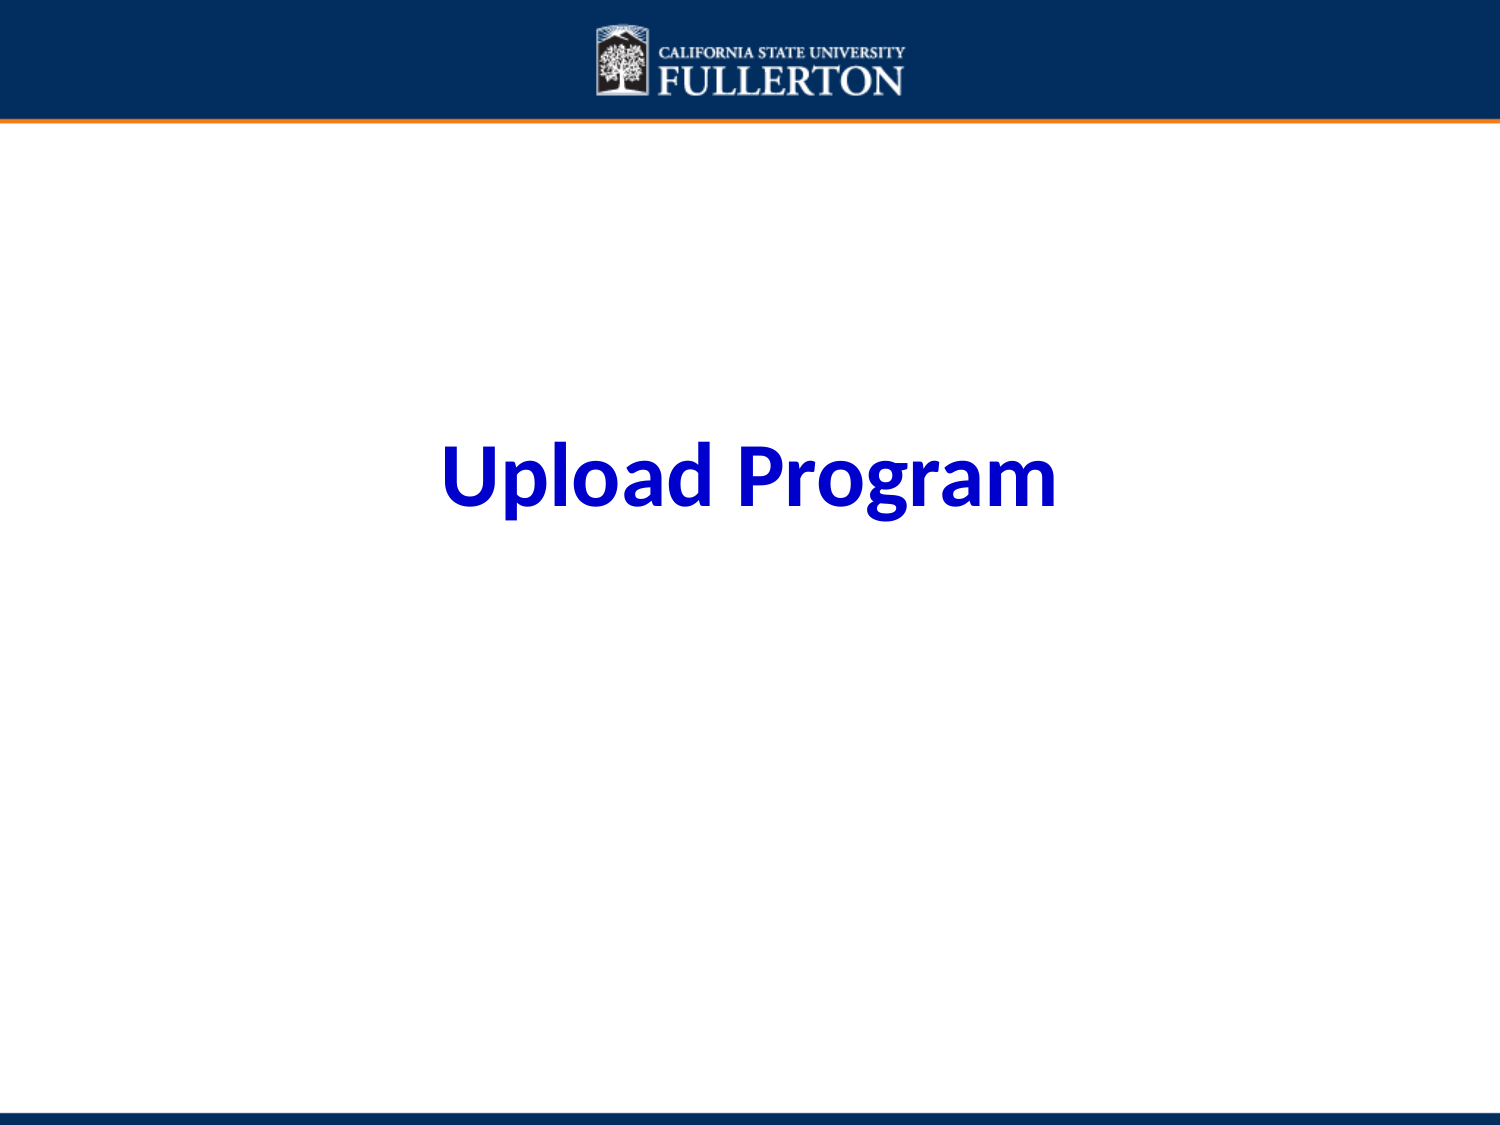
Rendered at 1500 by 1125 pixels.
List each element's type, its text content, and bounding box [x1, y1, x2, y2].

picture [0, 0, 1500, 1125]
title Upload Program [112, 349, 1388, 591]
